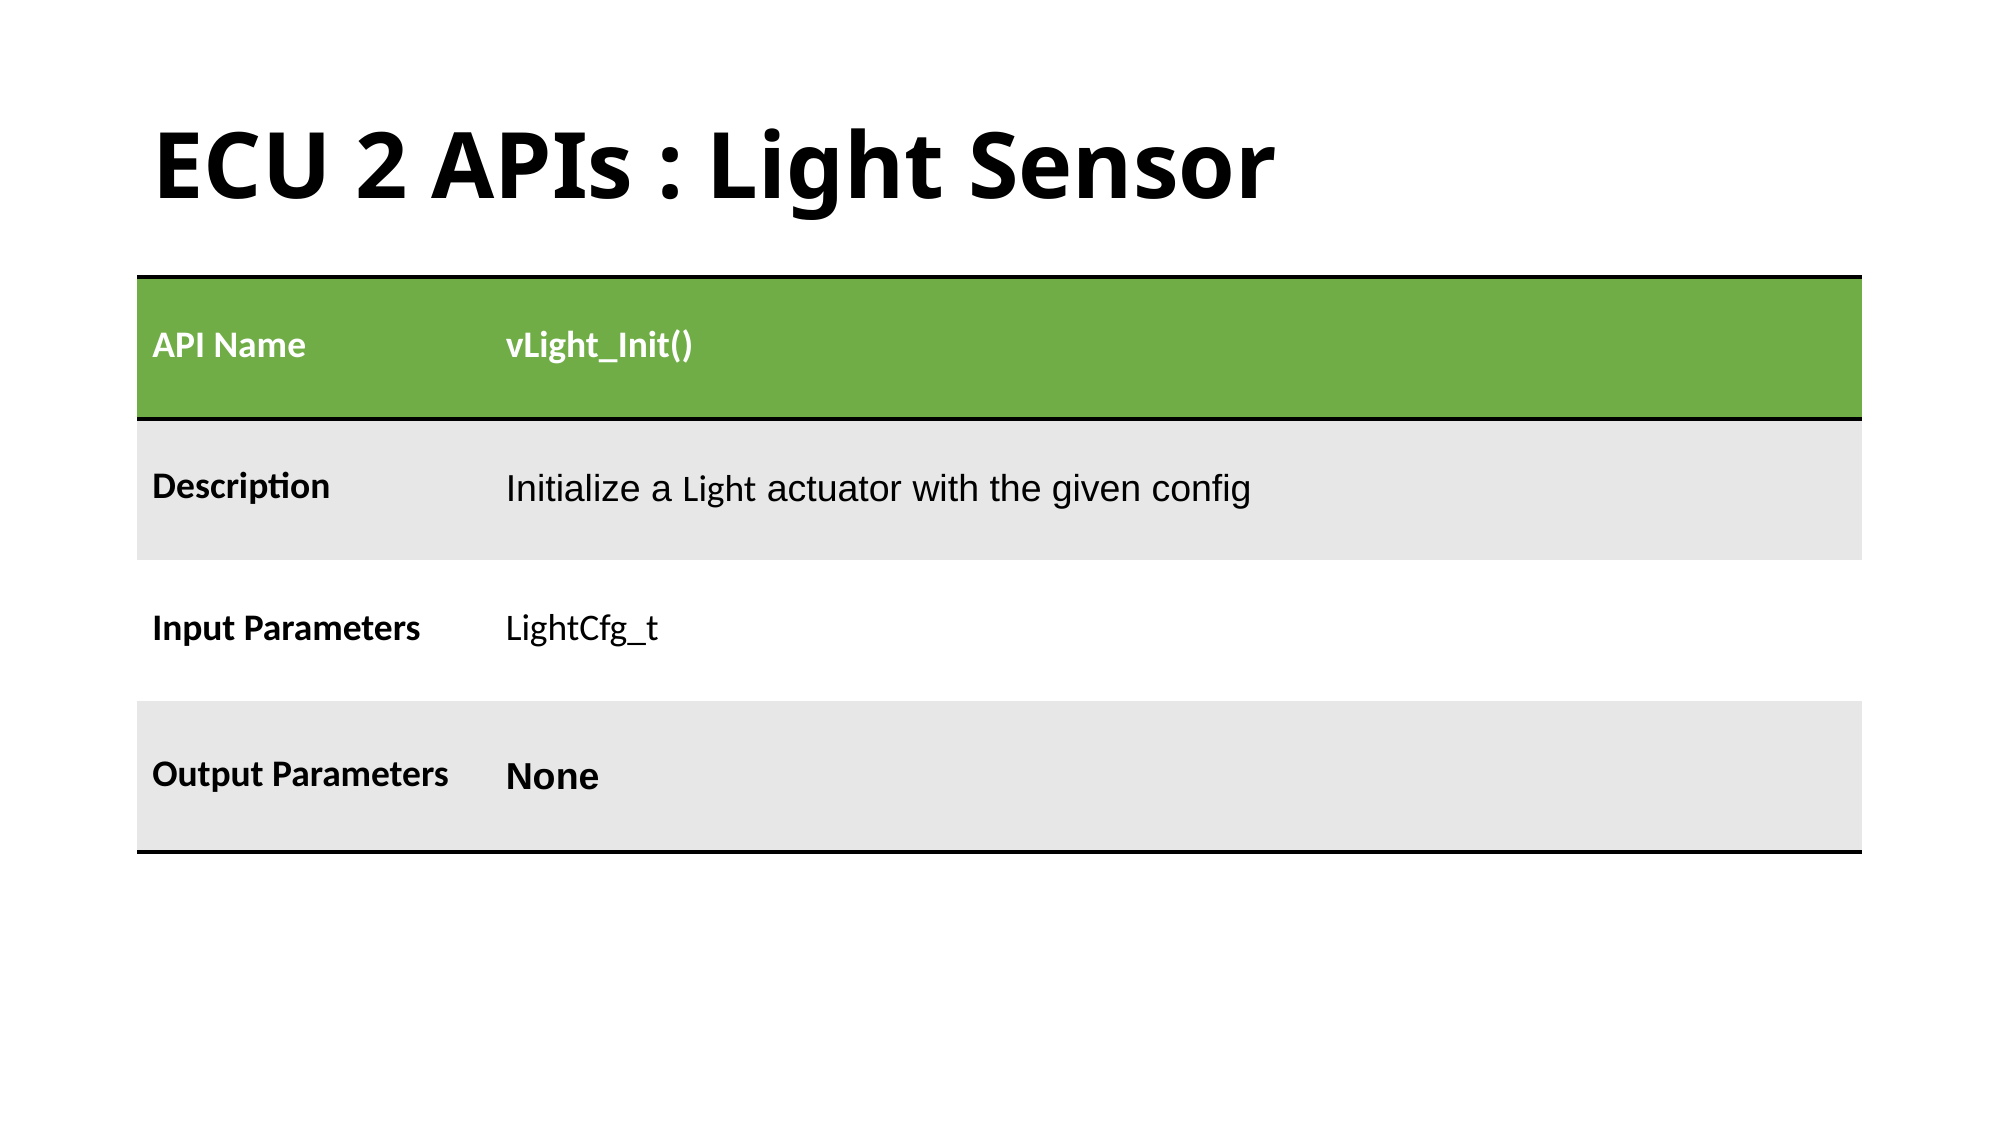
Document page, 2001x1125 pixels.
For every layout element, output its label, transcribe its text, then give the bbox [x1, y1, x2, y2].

table_cell Output Parameters [137, 701, 491, 850]
table_cell Input Parameters [137, 560, 491, 701]
table_header vLight_Init() [491, 279, 1862, 417]
table_cell Description [137, 421, 491, 560]
title ECU 2 APIs : Light Sensor [137, 59, 1863, 278]
table_header API Name [137, 279, 491, 417]
table_cell None [491, 701, 1862, 850]
table_cell Initialize a Light actuator with the given config [491, 421, 1862, 560]
table_cell LightCfg_t [491, 560, 1862, 701]
